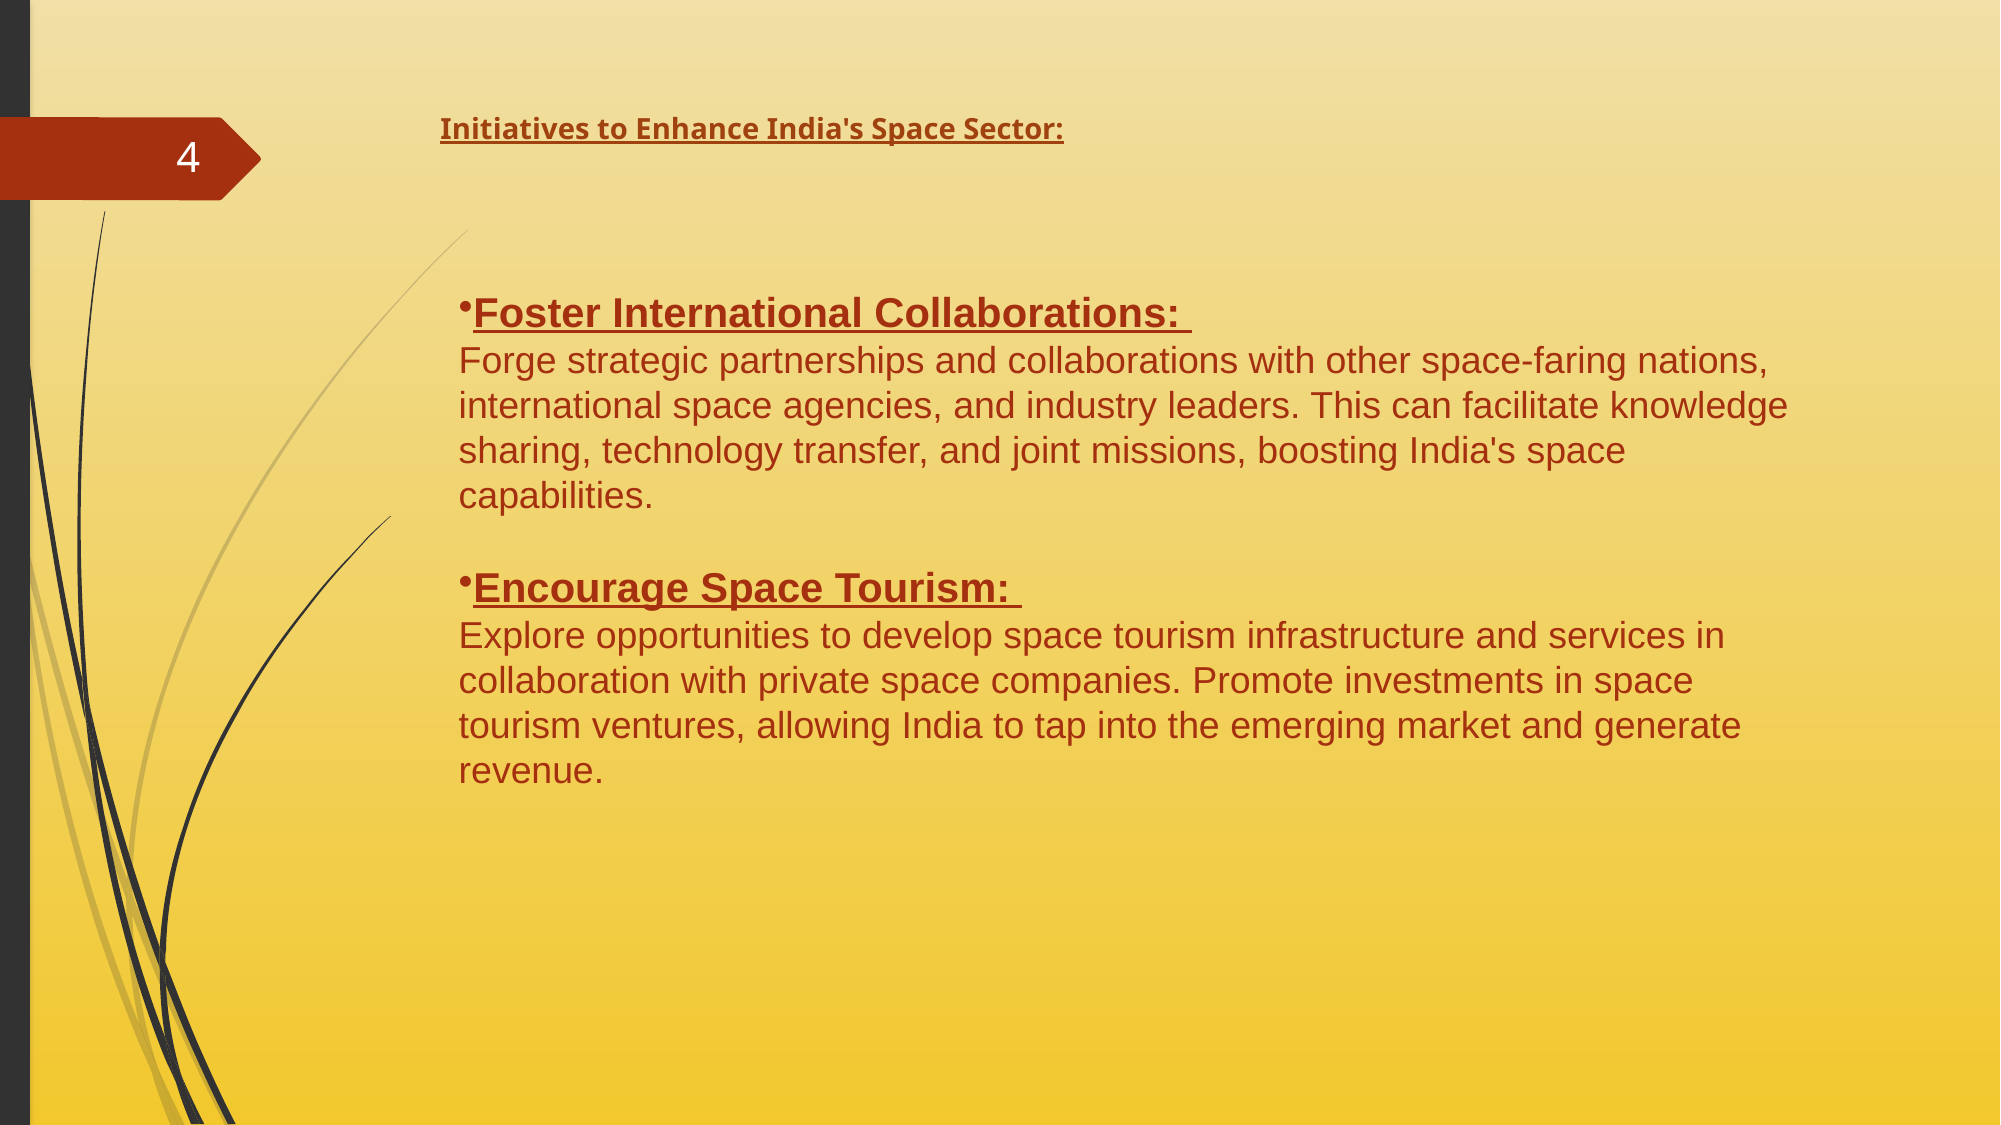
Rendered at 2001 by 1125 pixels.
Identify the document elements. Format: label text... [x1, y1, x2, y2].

title Initiatives to Enhance India's Space Sector: [425, 102, 1888, 190]
text_box Foster International Collaborations: Forge strategic partnerships and collaborations with other space-faring nations, international space agencies, and industry leaders. This can facilitate knowledge sharing, technology transfer, and joint missions, boosting India's space capabilities. Encourage Space Tourism: Explore opportunities to develop space tourism infrastructure and services in collaboration with private space companies. Promote investments in space tourism ventures, allowing India to tap into the emerging market and generate revenue. [443, 278, 1824, 799]
slide_number 4 [87, 129, 216, 190]
